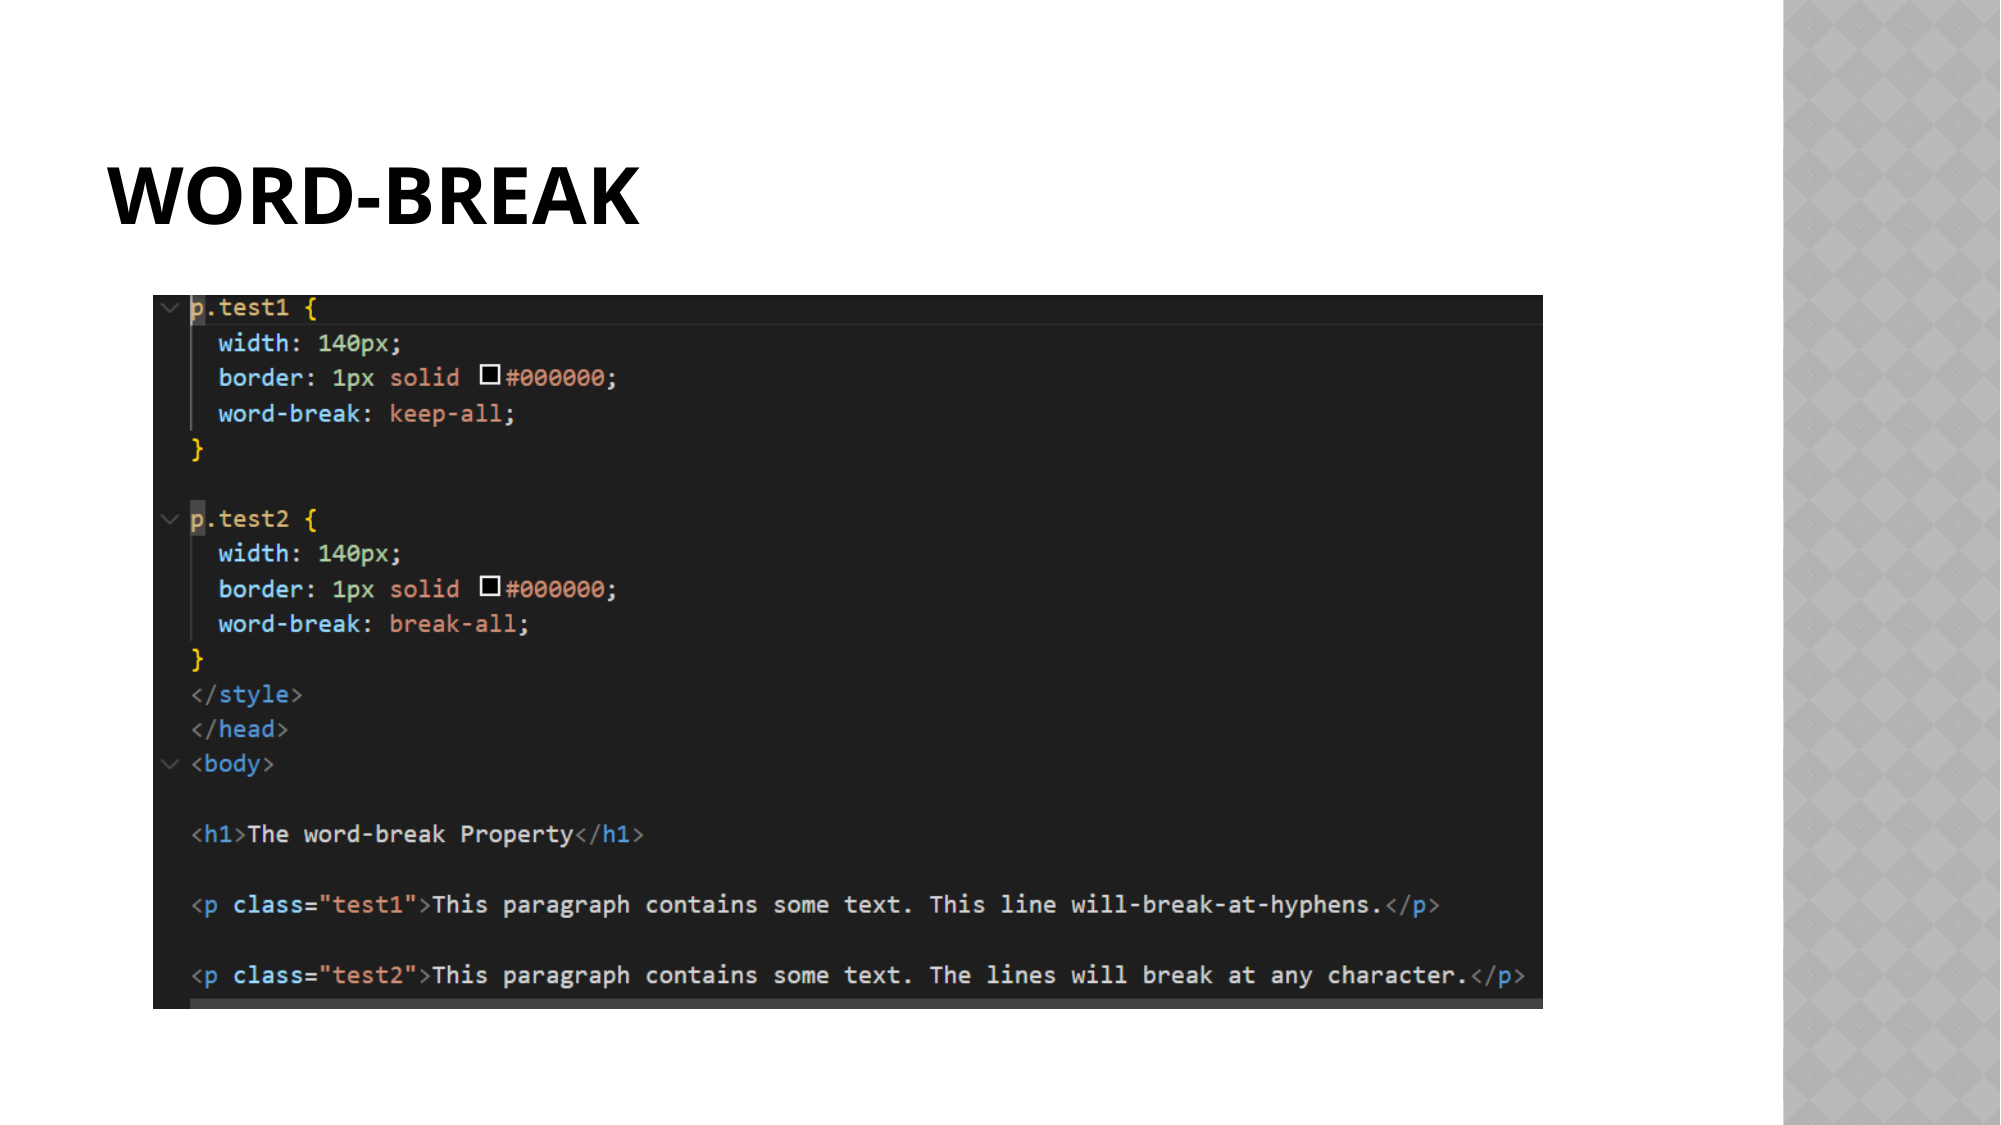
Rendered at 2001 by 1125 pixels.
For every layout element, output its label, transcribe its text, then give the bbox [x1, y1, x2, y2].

title Word-break [99, 52, 1684, 240]
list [152, 294, 1543, 1010]
